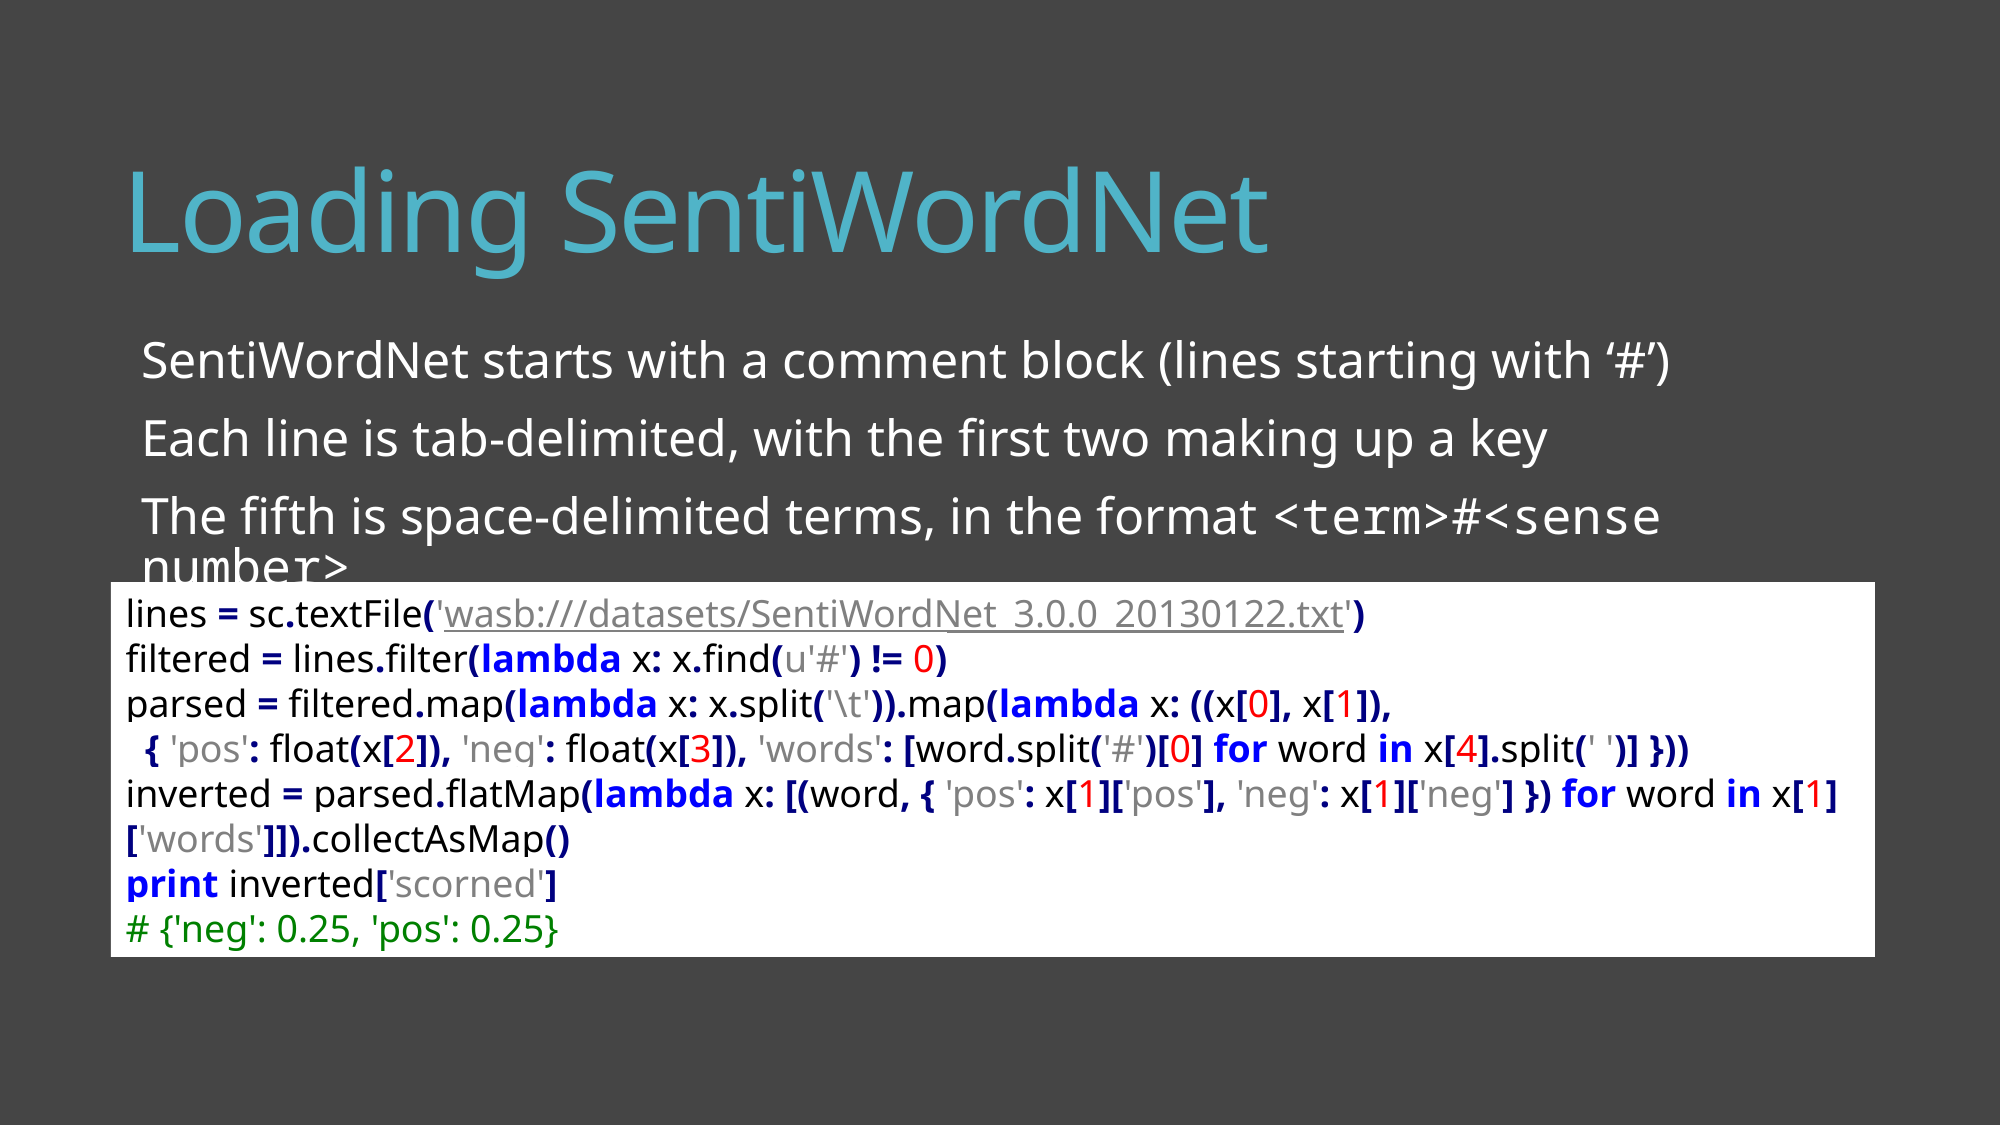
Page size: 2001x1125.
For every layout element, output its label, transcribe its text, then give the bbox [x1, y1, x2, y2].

list SentiWordNet starts with a comment block (lines starting with ‘#’) Each line is tab-delimited, with the first two making up a key The fifth is space-delimited terms, in the format <term>#<sense number> [111, 329, 1876, 948]
title Loading SentiWordNet [107, 81, 1875, 354]
text_box lines = sc.textFile('wasb:///datasets/SentiWordNet_3.0.0_20130122.txt') filtered = lines.filter(lambda x: x.find(u'#') != 0) parsed = filtered.map(lambda x: x.split('\t')).map(lambda x: ((x[0], x[1]), { 'pos': float(x[2]), 'neg': float(x[3]), 'words': [word.split('#')[0] for word in x[4].split(' ')] })) inverted = parsed.flatMap(lambda x: [(word, { 'pos': x[1]['pos'], 'neg': x[1]['neg'] }) for word in x[1]['words']]).collectAsMap() print inverted['scorned'] # {'neg': 0.25, 'pos': 0.25} [110, 582, 1875, 957]
